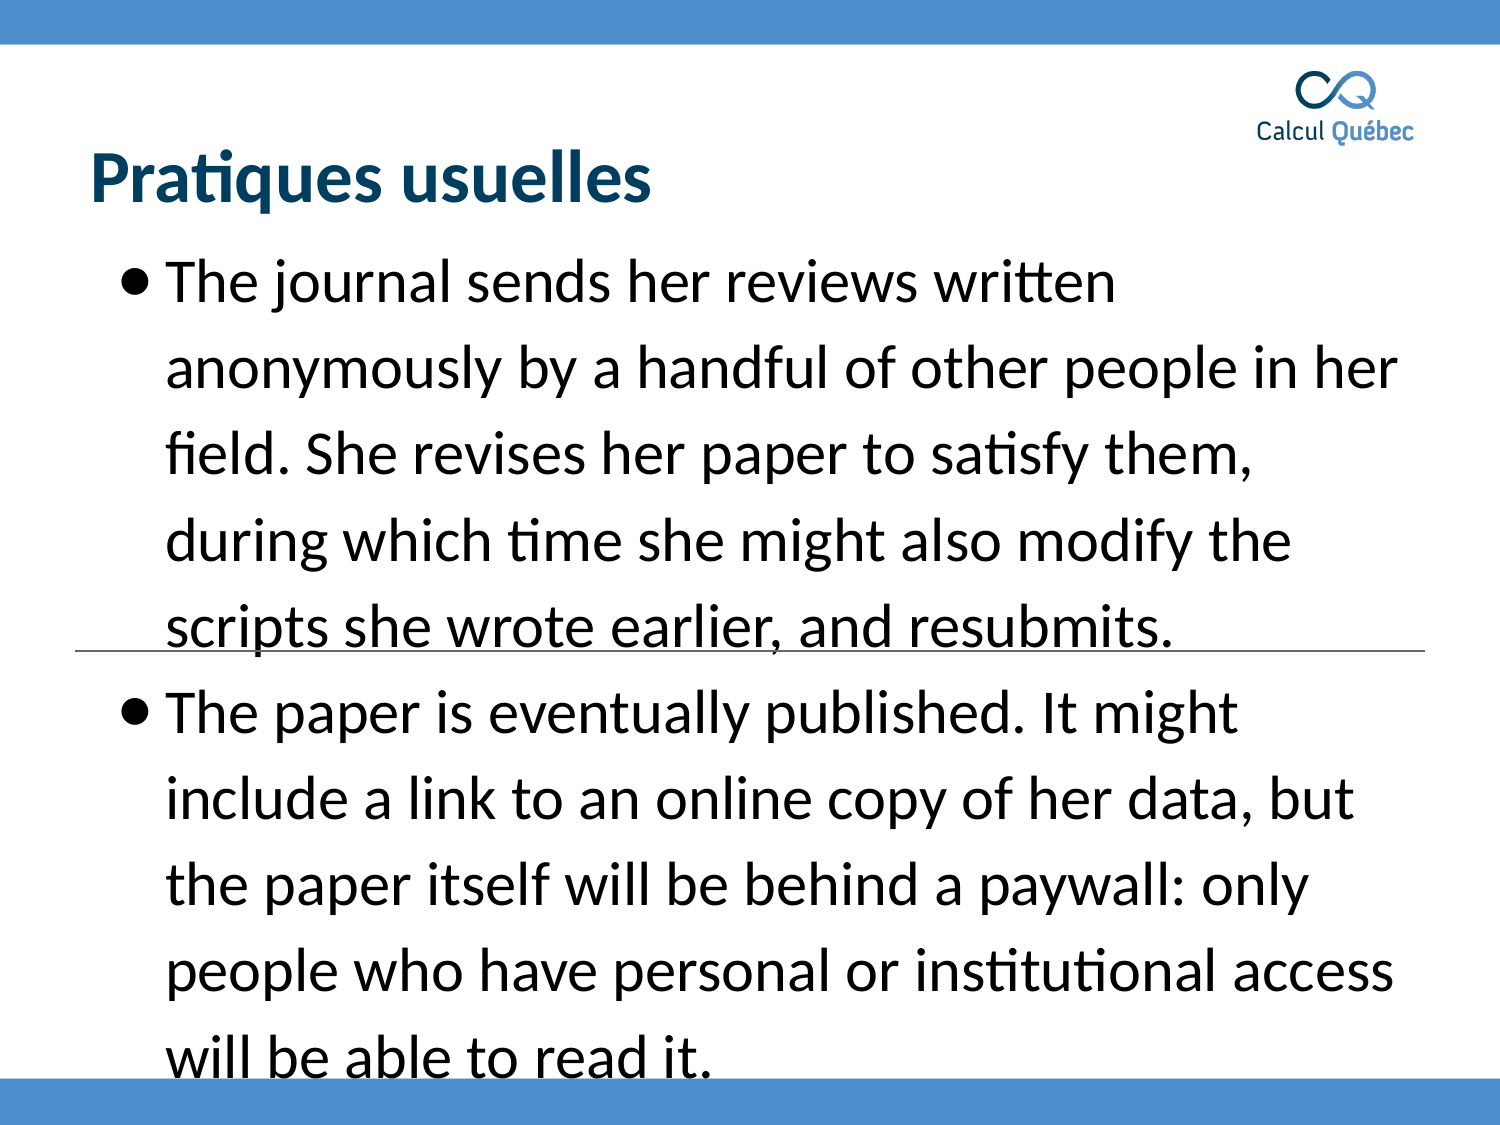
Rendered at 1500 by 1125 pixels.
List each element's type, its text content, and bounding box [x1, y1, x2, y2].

list The journal sends her reviews written anonymously by a handful of other people in her field. She revises her paper to satisfy them, during which time she might also modify the scripts she wrote earlier, and resubmits. The paper is eventually published. It might include a link to an online copy of her data, but the paper itself will be behind a paywall: only people who have personal or institutional access will be able to read it. [75, 657, 1425, 1059]
picture [0, 0, 1500, 1125]
title Pratiques usuelles [75, 45, 1243, 213]
list The journal sends her reviews written anonymously by a handful of other people in her field. She revises her paper to satisfy them, during which time she might also modify the scripts she wrote earlier, and resubmits. The paper is eventually published. It might include a link to an online copy of her data, but the paper itself will be behind a paywall: only people who have personal or institutional access will be able to read it. [75, 213, 1425, 650]
